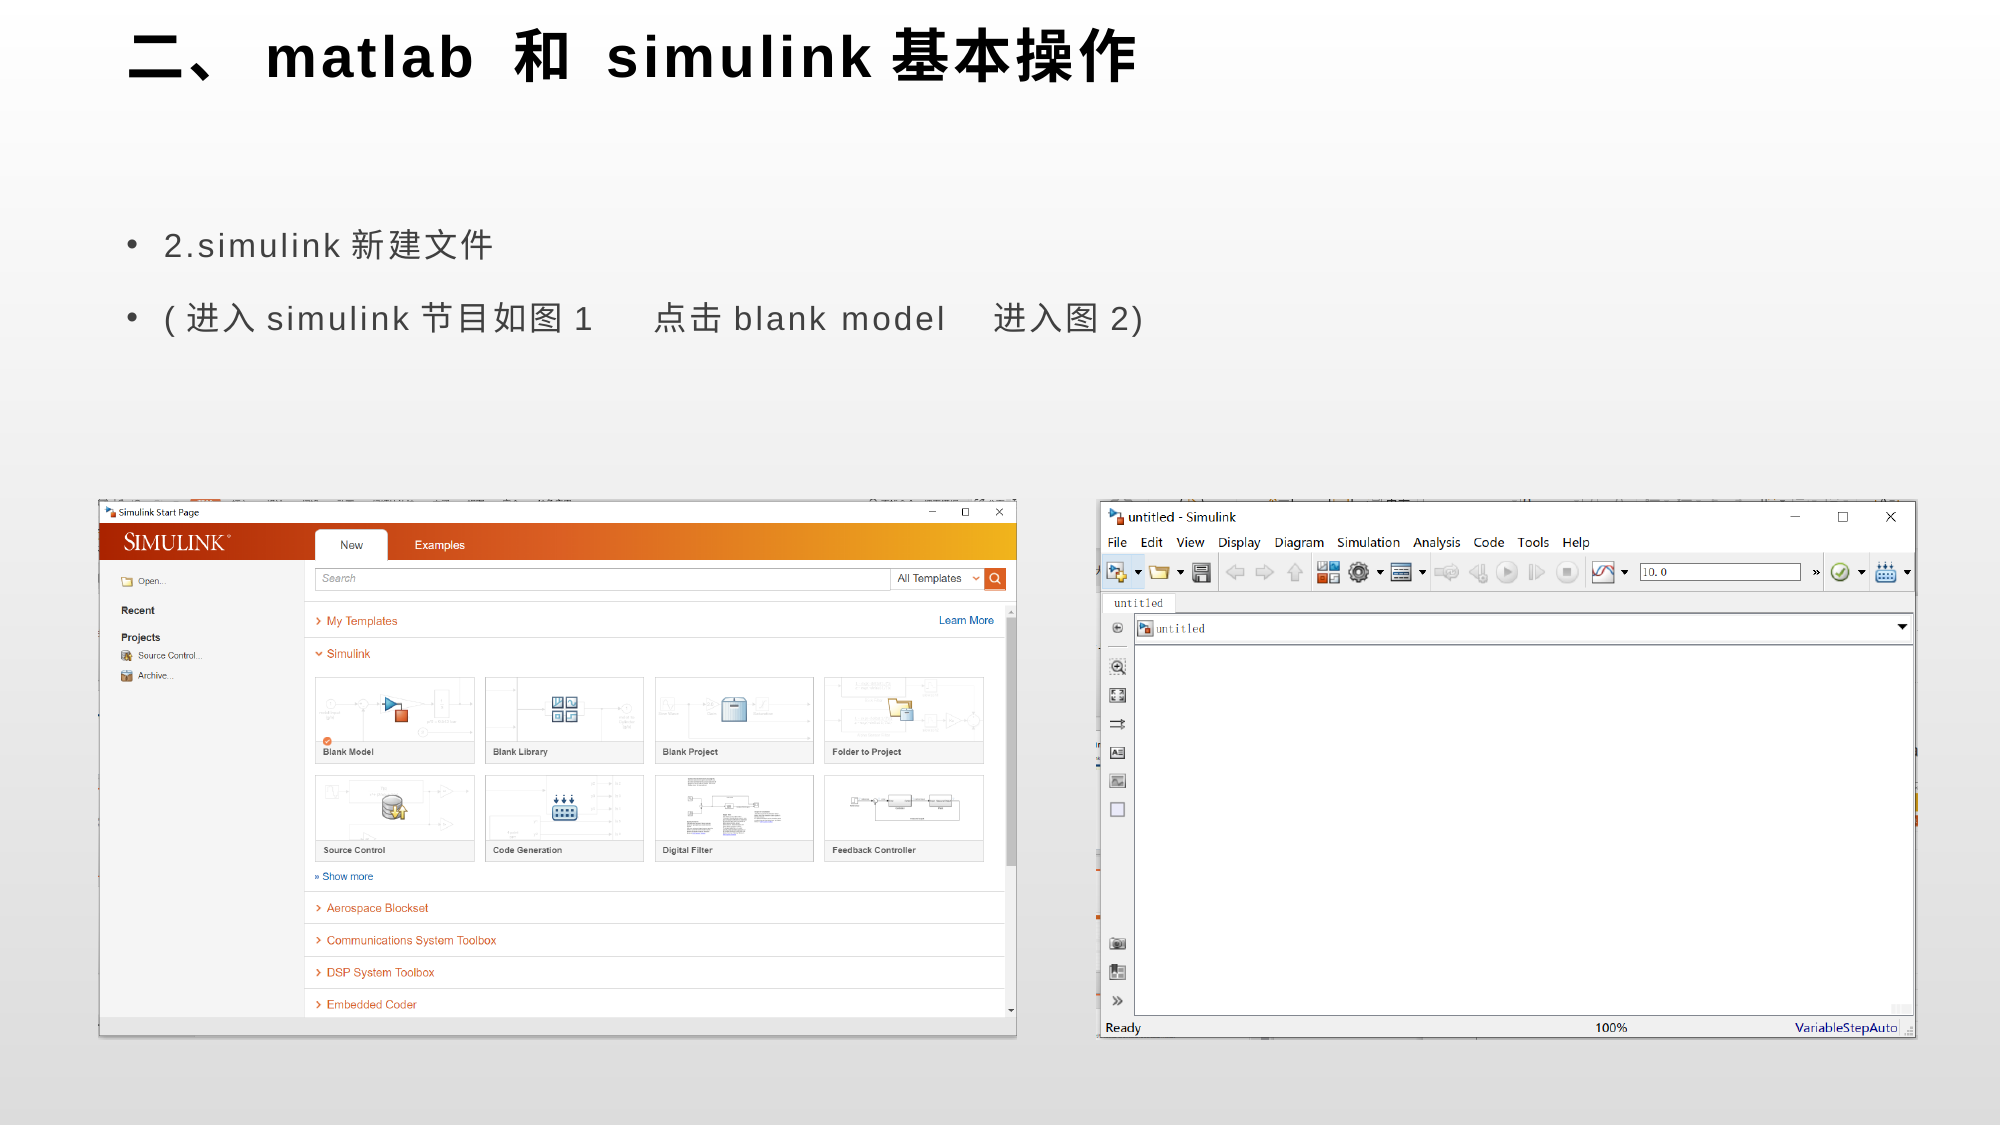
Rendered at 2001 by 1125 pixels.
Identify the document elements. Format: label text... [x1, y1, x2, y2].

title 二、matlab 和 simulink基本操作 [109, 70, 1891, 178]
list 2.simulink新建文件 (进入simulink节目如图1 点击blank model 进入图2) [109, 212, 1891, 1040]
picture [1096, 499, 1918, 1040]
picture [98, 499, 1017, 1040]
